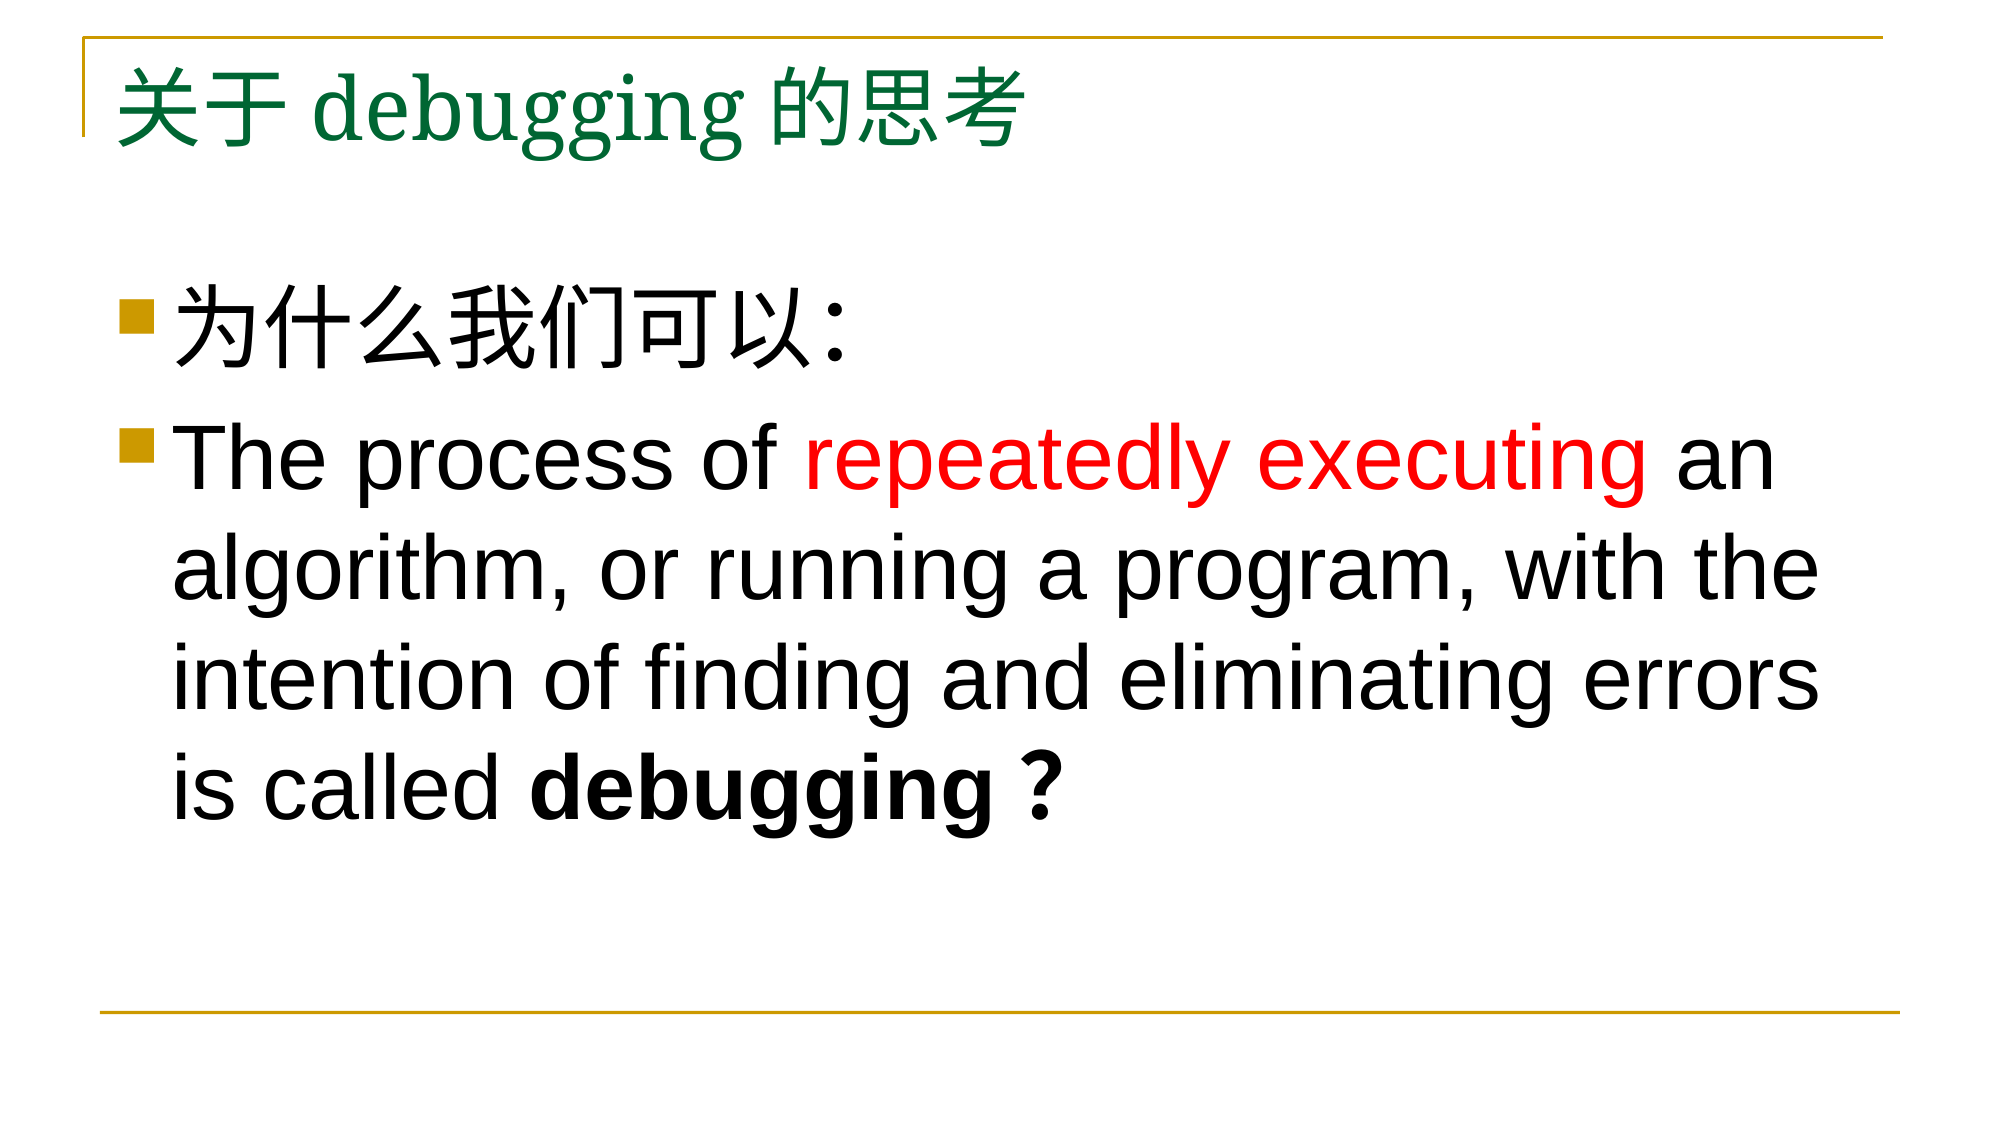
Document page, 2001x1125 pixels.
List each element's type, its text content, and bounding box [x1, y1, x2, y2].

title 关于debugging的思考 [99, 45, 1900, 233]
text_box 为什么我们可以： The process of repeatedly executing an algorithm, or running a program, with the intention of finding and eliminating errors is called debugging？ [99, 262, 1900, 1006]
